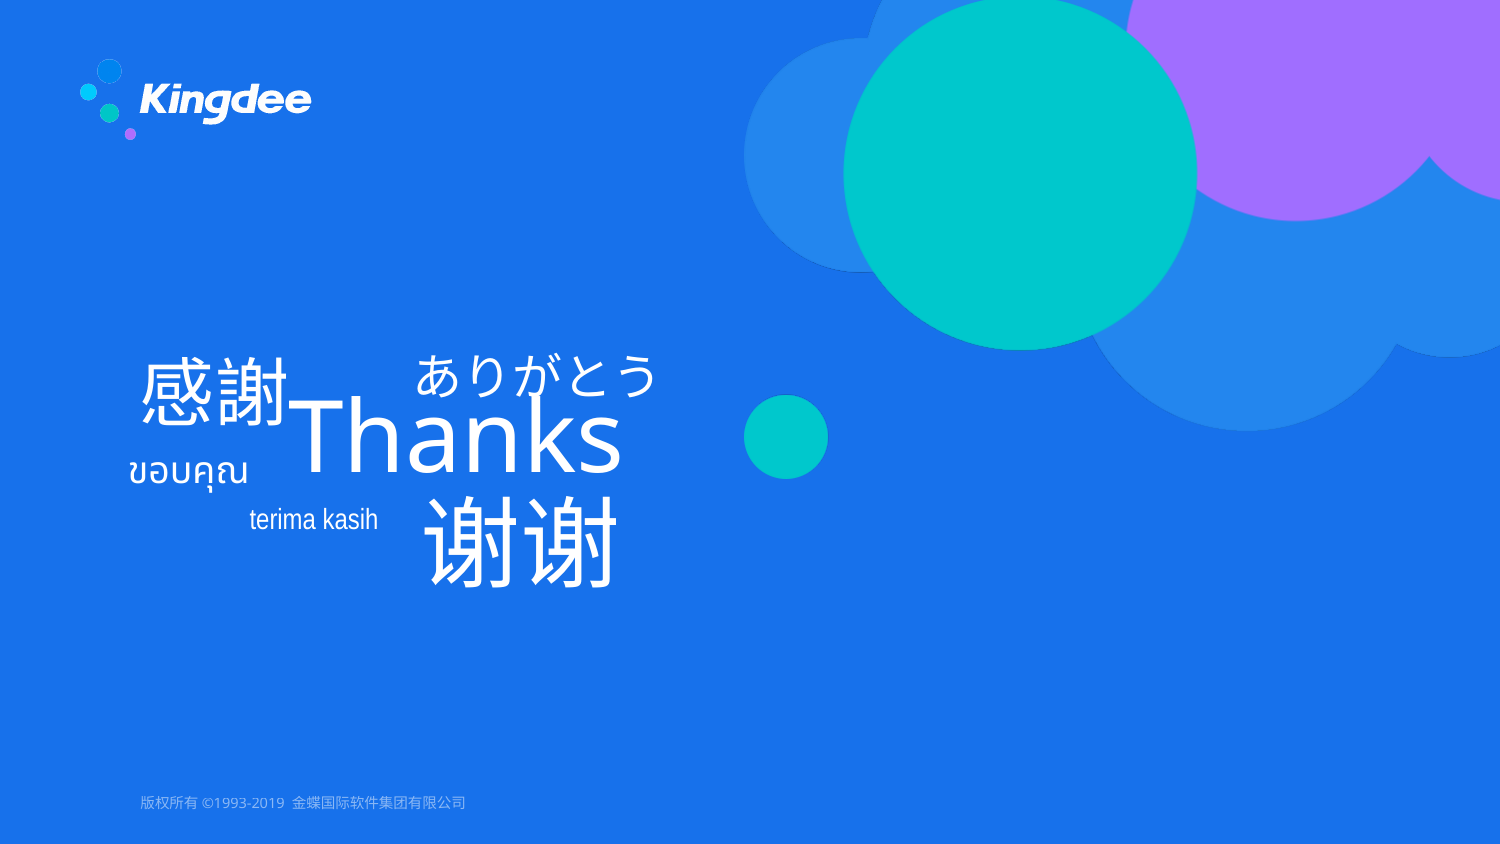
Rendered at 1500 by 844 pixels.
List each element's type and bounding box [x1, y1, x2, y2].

picture [744, 0, 1500, 479]
picture [41, 30, 320, 173]
